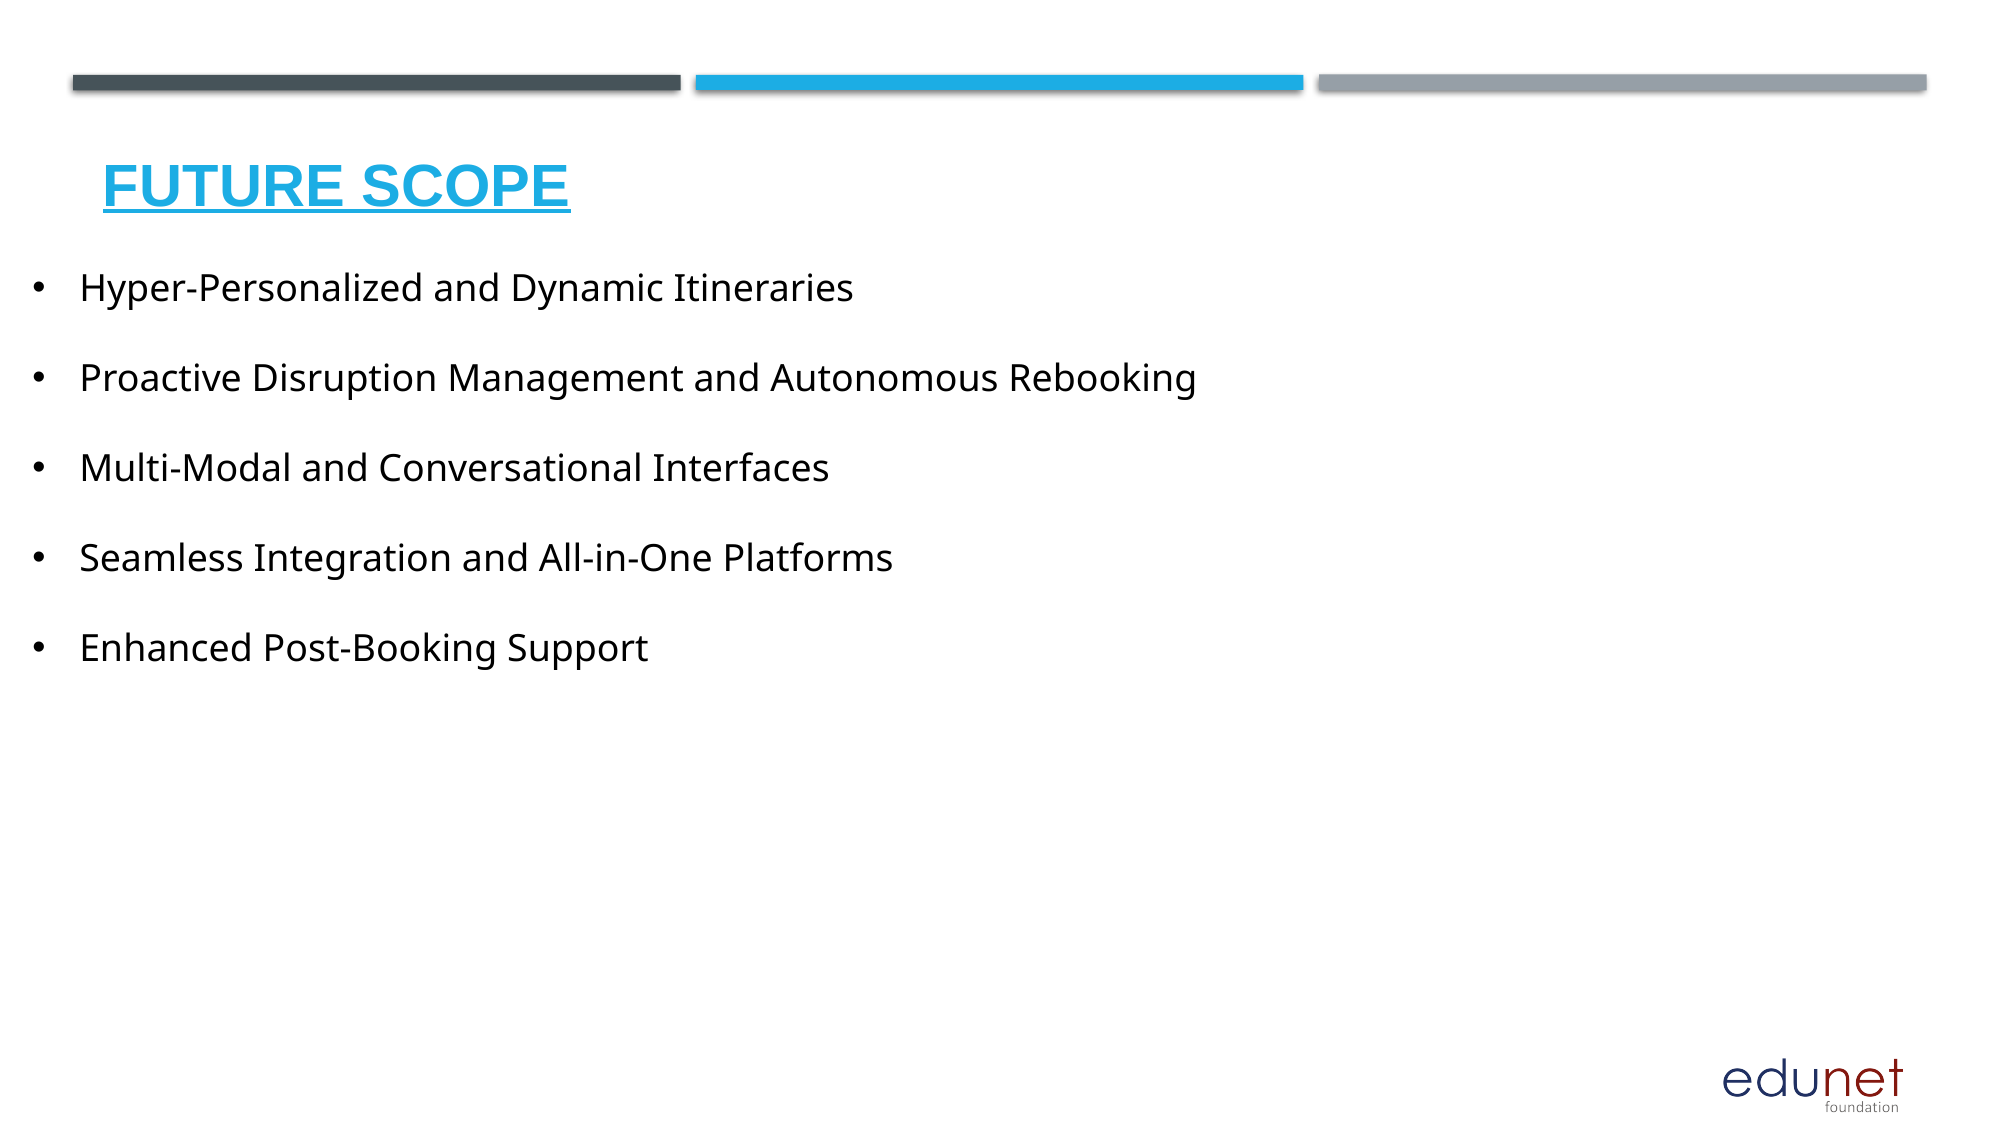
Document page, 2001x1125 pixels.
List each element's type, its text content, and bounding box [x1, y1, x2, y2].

text_box Future scope [87, 138, 1898, 226]
text_box Hyper-Personalized and Dynamic Itineraries Proactive Disruption Management and Autonomous Rebooking Multi-Modal and Conversational Interfaces Seamless Integration and All-in-One Platforms Enhanced Post-Booking Support [17, 256, 1976, 677]
picture [1719, 1056, 1905, 1116]
